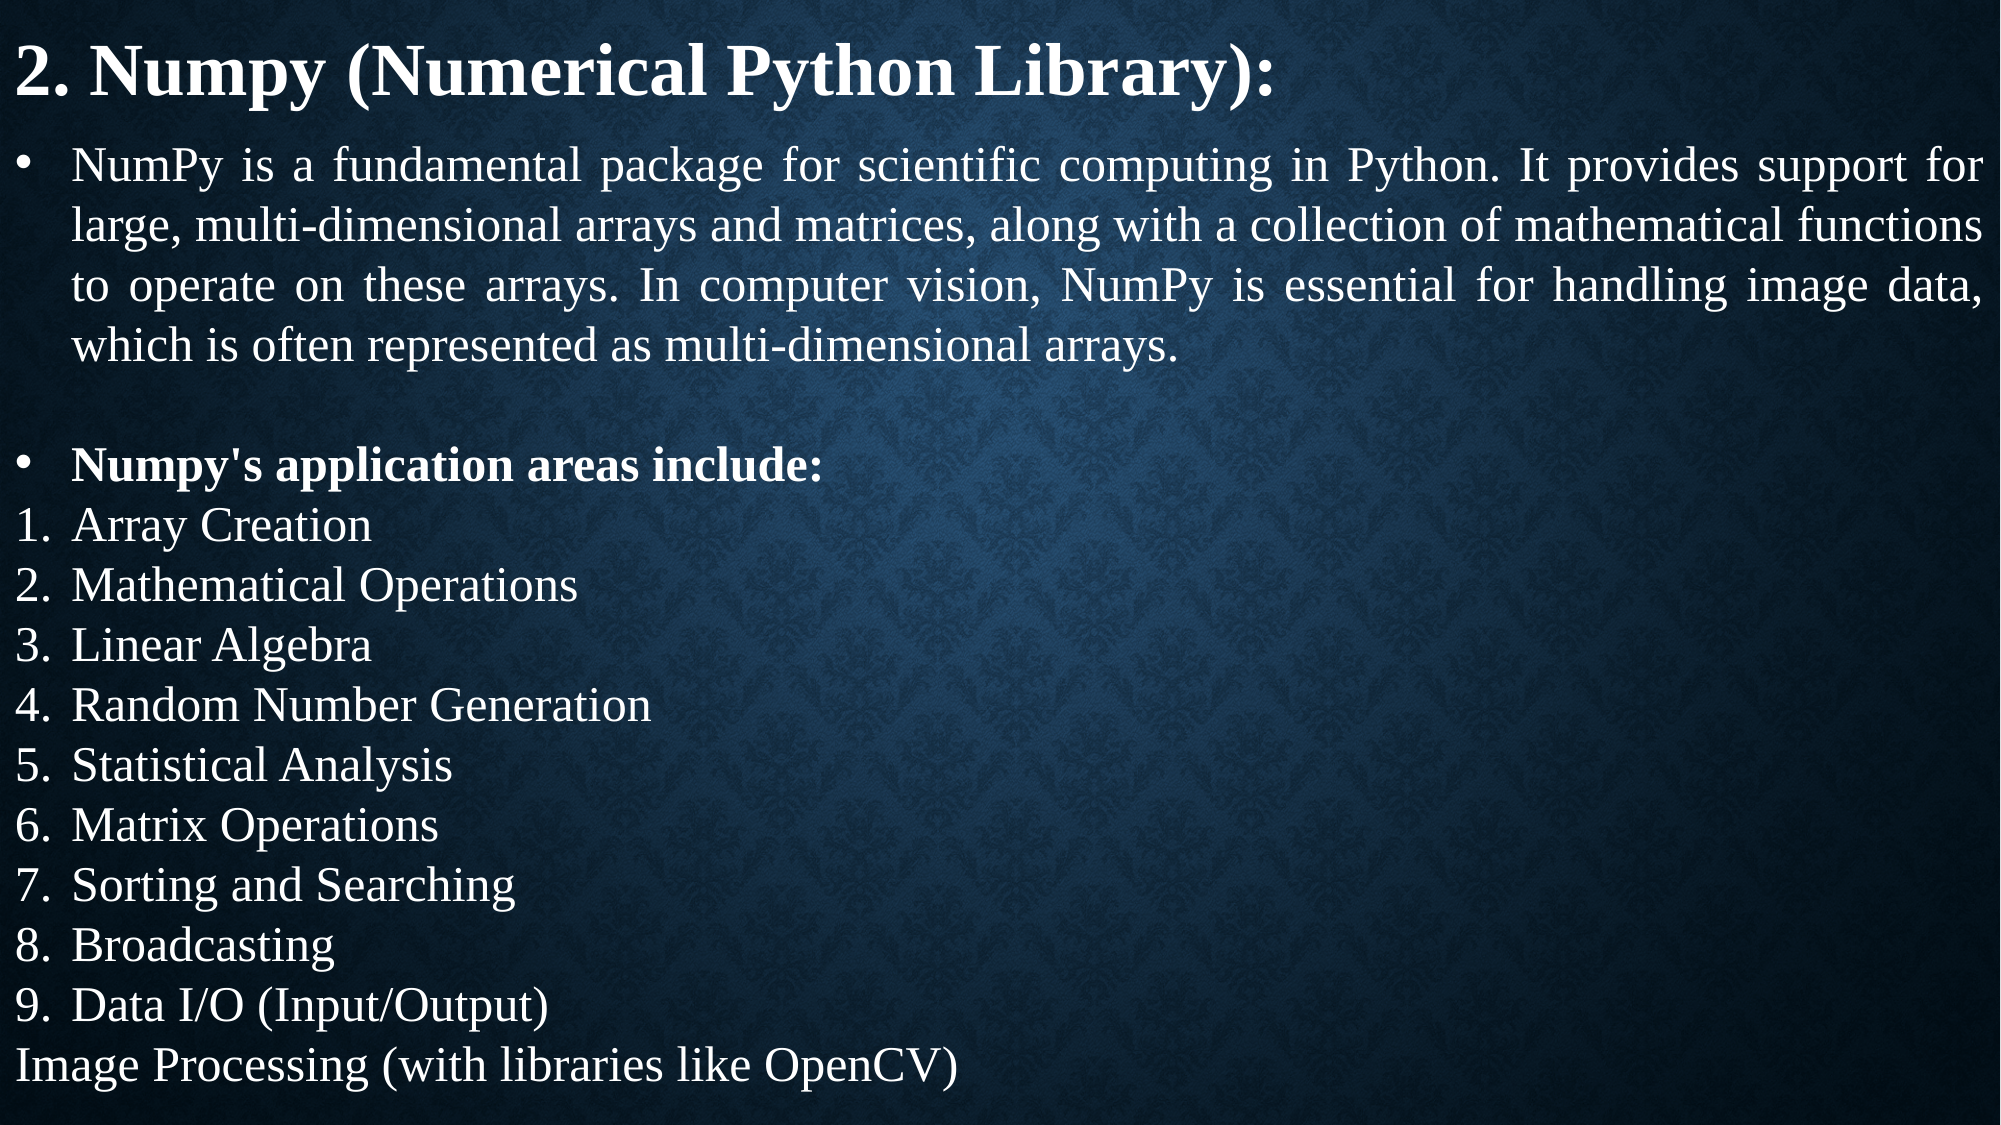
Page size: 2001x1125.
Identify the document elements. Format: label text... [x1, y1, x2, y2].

text_box 2. Numpy (Numerical Python Library): NumPy is a fundamental package for scientific computing in Python. It provides support for large, multi-dimensional arrays and matrices, along with a collection of mathematical functions to operate on these arrays. In computer vision, NumPy is essential for handling image data, which is often represented as multi-dimensional arrays. Numpy's application areas include: Array Creation Mathematical Operations Linear Algebra Random Number Generation Statistical Analysis Matrix Operations Sorting and Searching Broadcasting Data I/O (Input/Output) Image Processing (with libraries like OpenCV) [0, 0, 2000, 1100]
